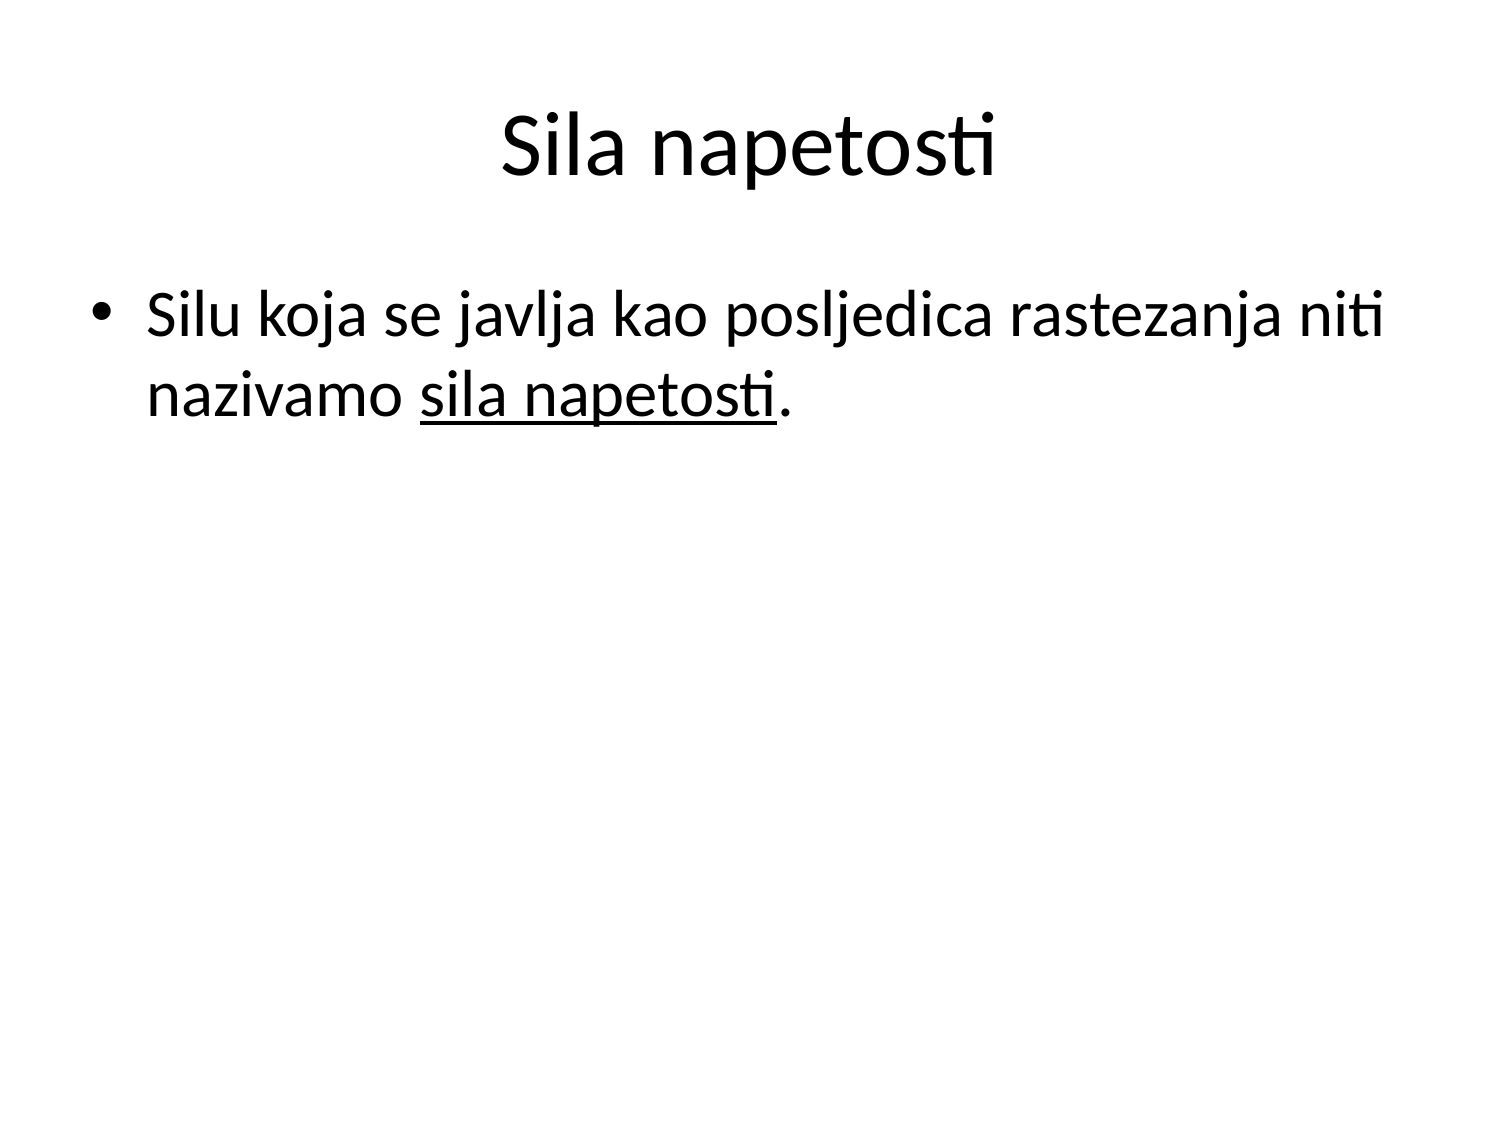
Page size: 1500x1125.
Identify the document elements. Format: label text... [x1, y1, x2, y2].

title Sila napetosti [75, 45, 1425, 233]
list Silu koja se javlja kao posljedica rastezanja niti nazivamo sila napetosti. [75, 262, 1425, 1005]
